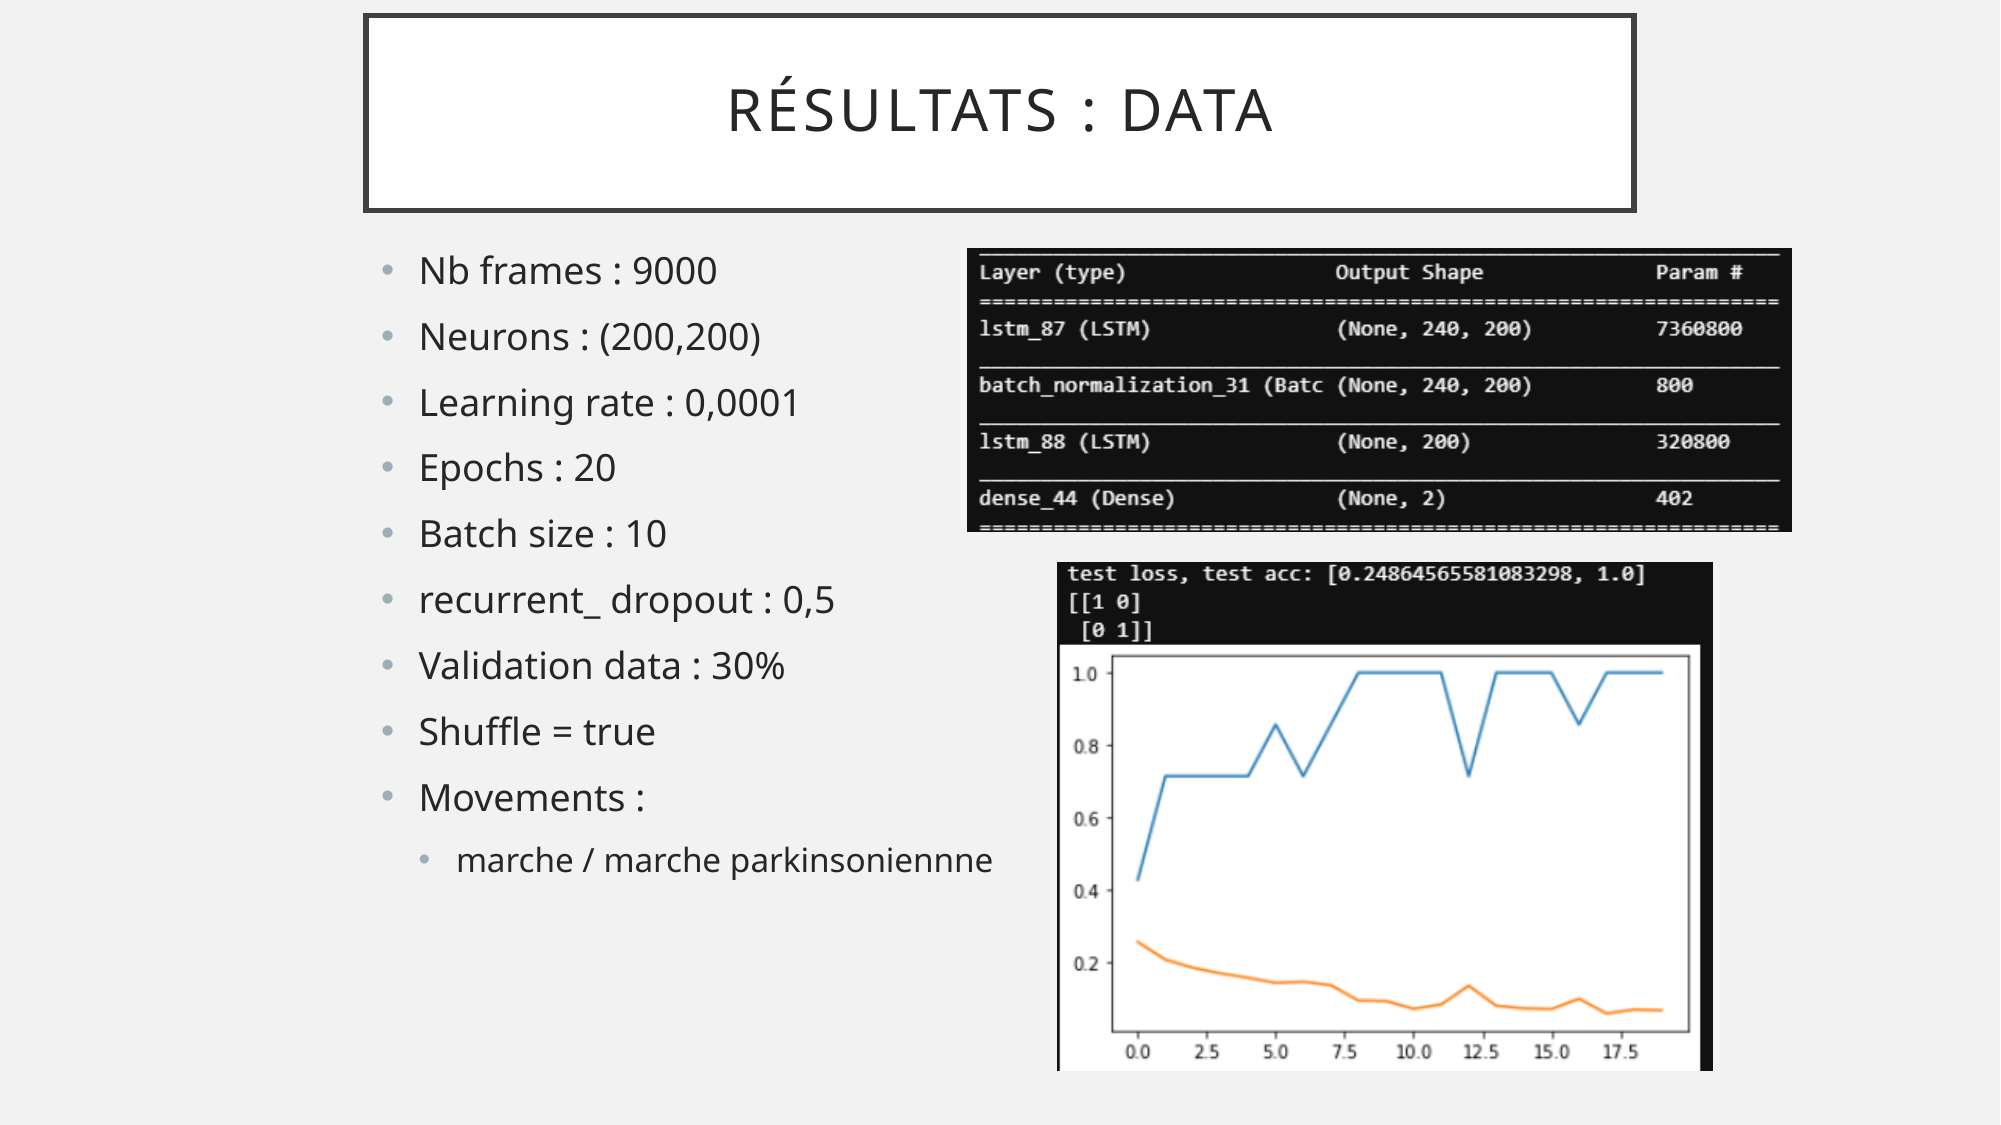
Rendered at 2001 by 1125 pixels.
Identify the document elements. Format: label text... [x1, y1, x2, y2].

picture [1057, 562, 1713, 1071]
list Nb frames : 9000 Neurons : (200,200) Learning rate : 0,0001 Epochs : 20 Batch size : 10 recurrent_ dropout : 0,5 Validation data : 30% Shuffle = true Movements : marche / marche parkinsoniennne [366, 239, 1634, 942]
title Résultats : data [363, 13, 1637, 213]
picture [967, 248, 1792, 532]
